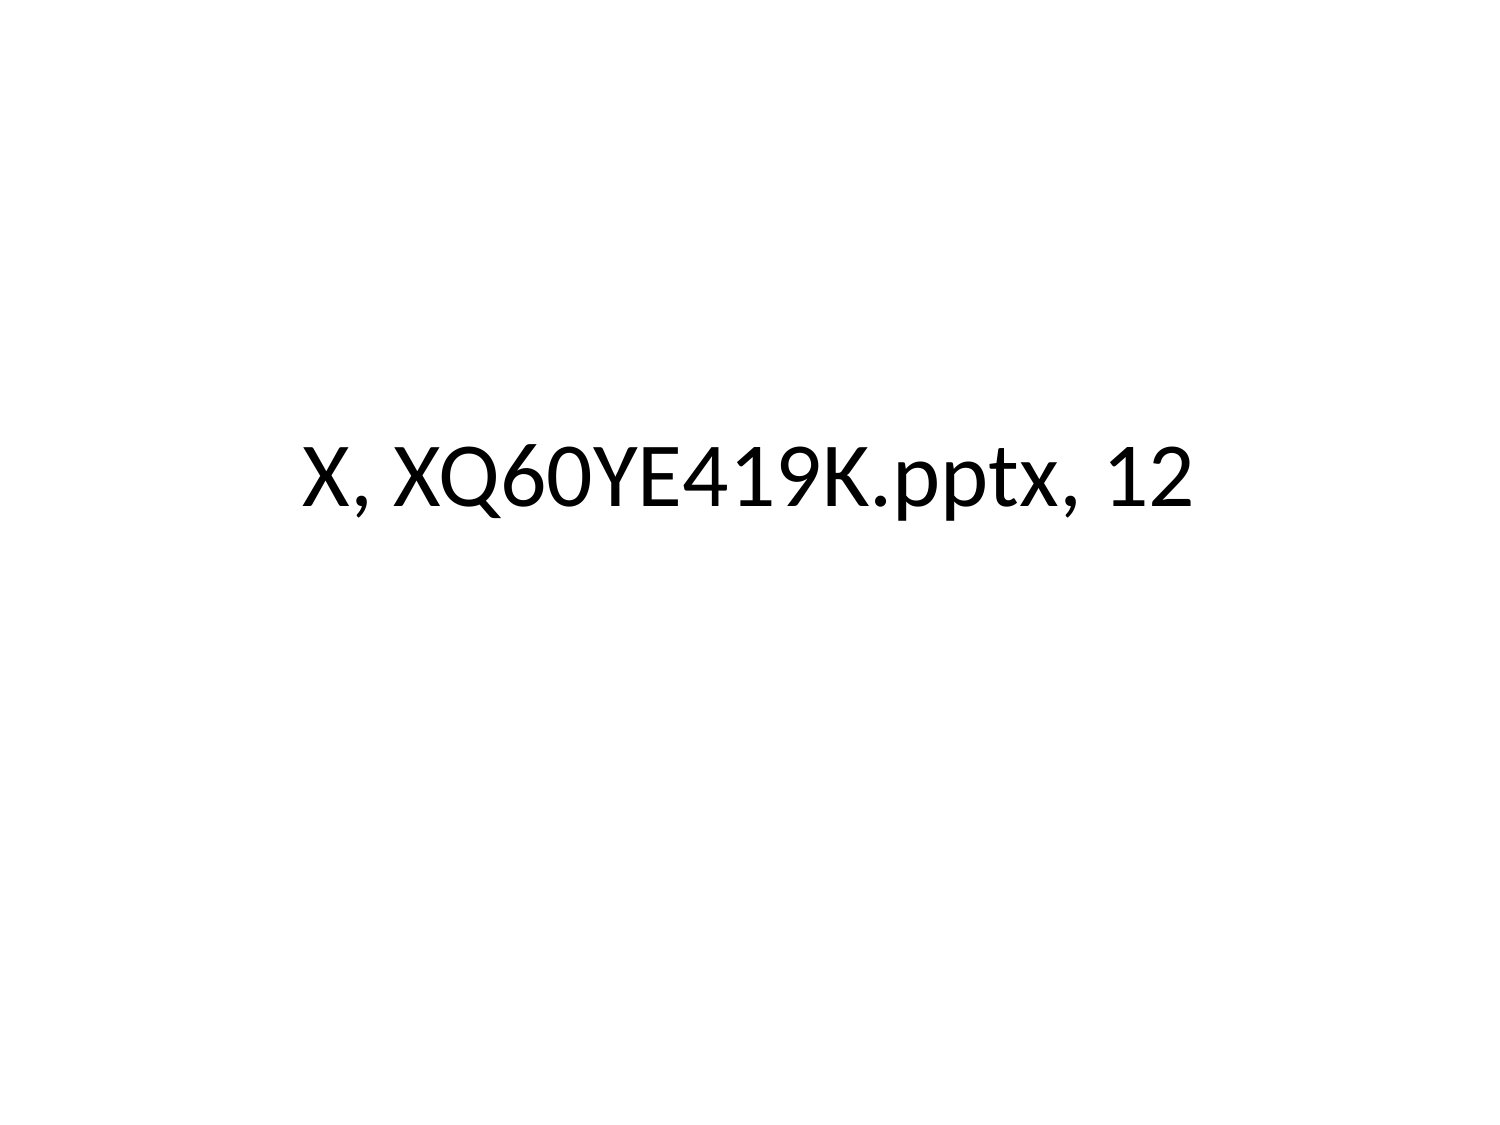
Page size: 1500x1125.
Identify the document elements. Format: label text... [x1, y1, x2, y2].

title X, XQ60YE419K.pptx, 12 [112, 349, 1388, 591]
